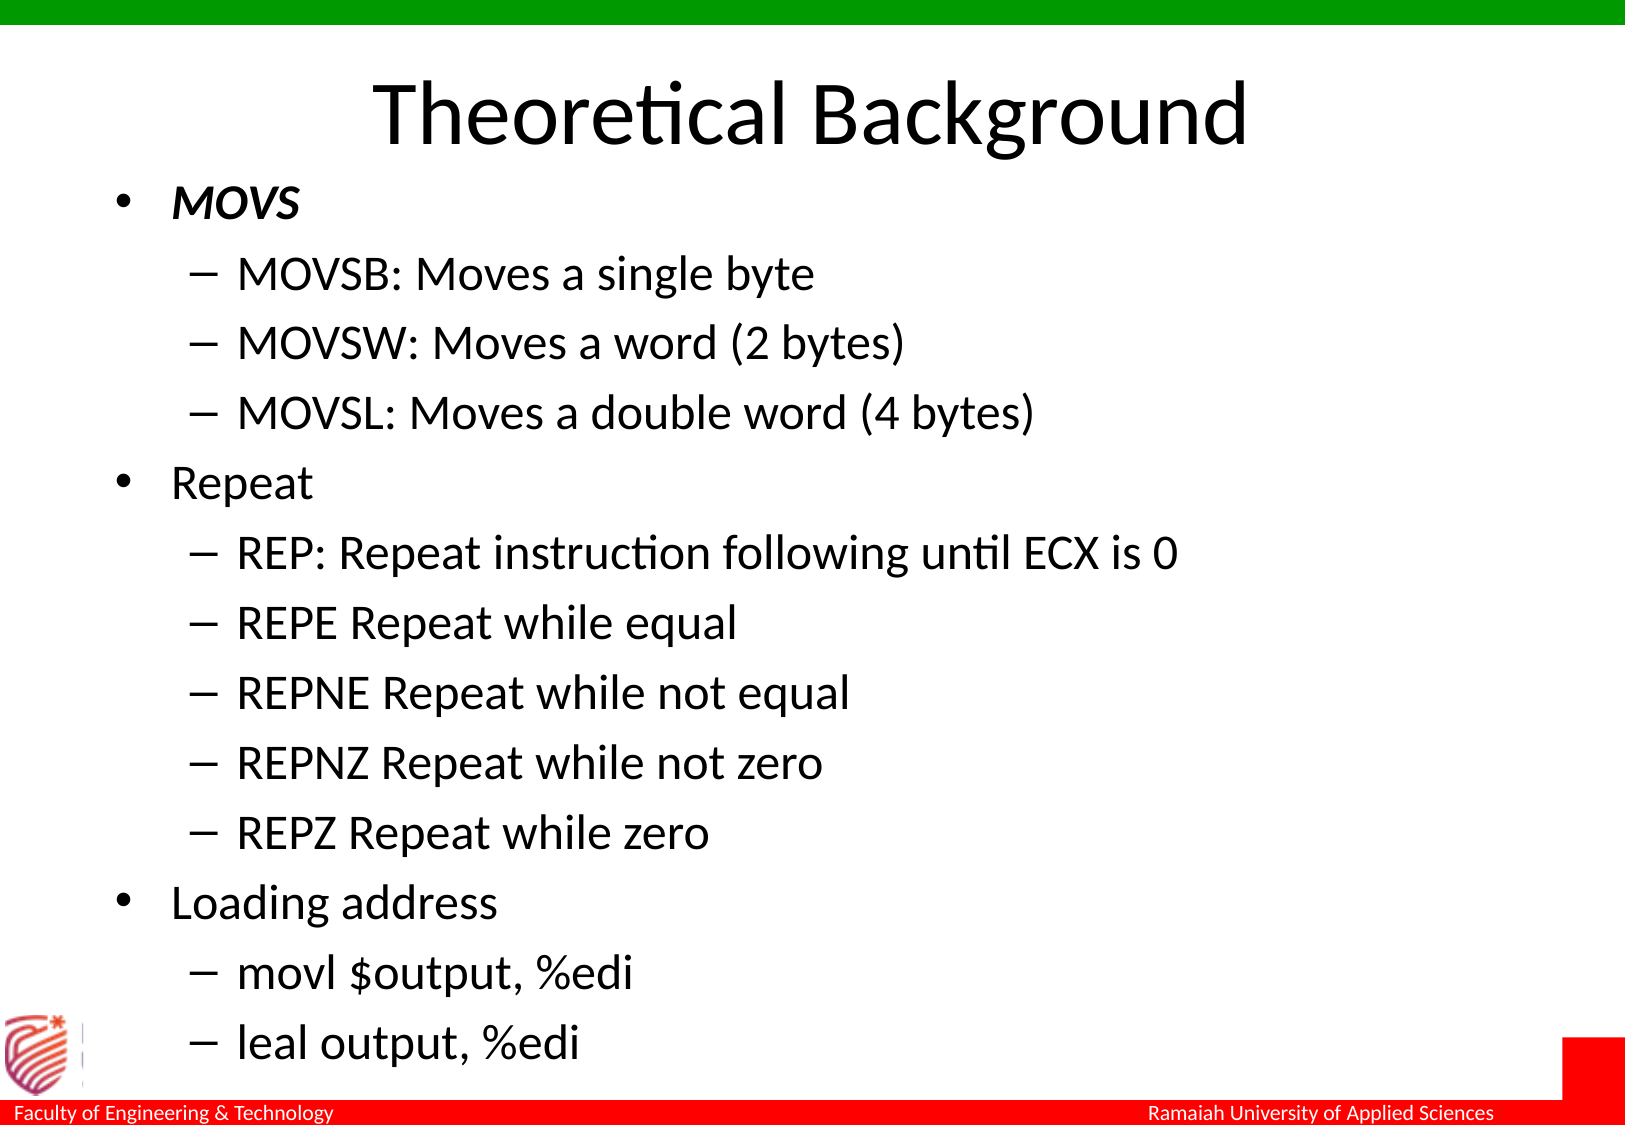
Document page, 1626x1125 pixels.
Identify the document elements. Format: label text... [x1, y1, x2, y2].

list MOVS MOVSB: Moves a single byte MOVSW: Moves a word (2 bytes) MOVSL: Moves a double word (4 bytes) Repeat REP: Repeat instruction following until ECX is 0 REPE Repeat while equal REPNE Repeat while not equal REPNZ Repeat while not zero REPZ Repeat while zero Loading address movl $output, %edi leal output, %edi [99, 162, 1563, 905]
picture [5, 1015, 84, 1096]
title Theoretical Background [81, 45, 1544, 233]
